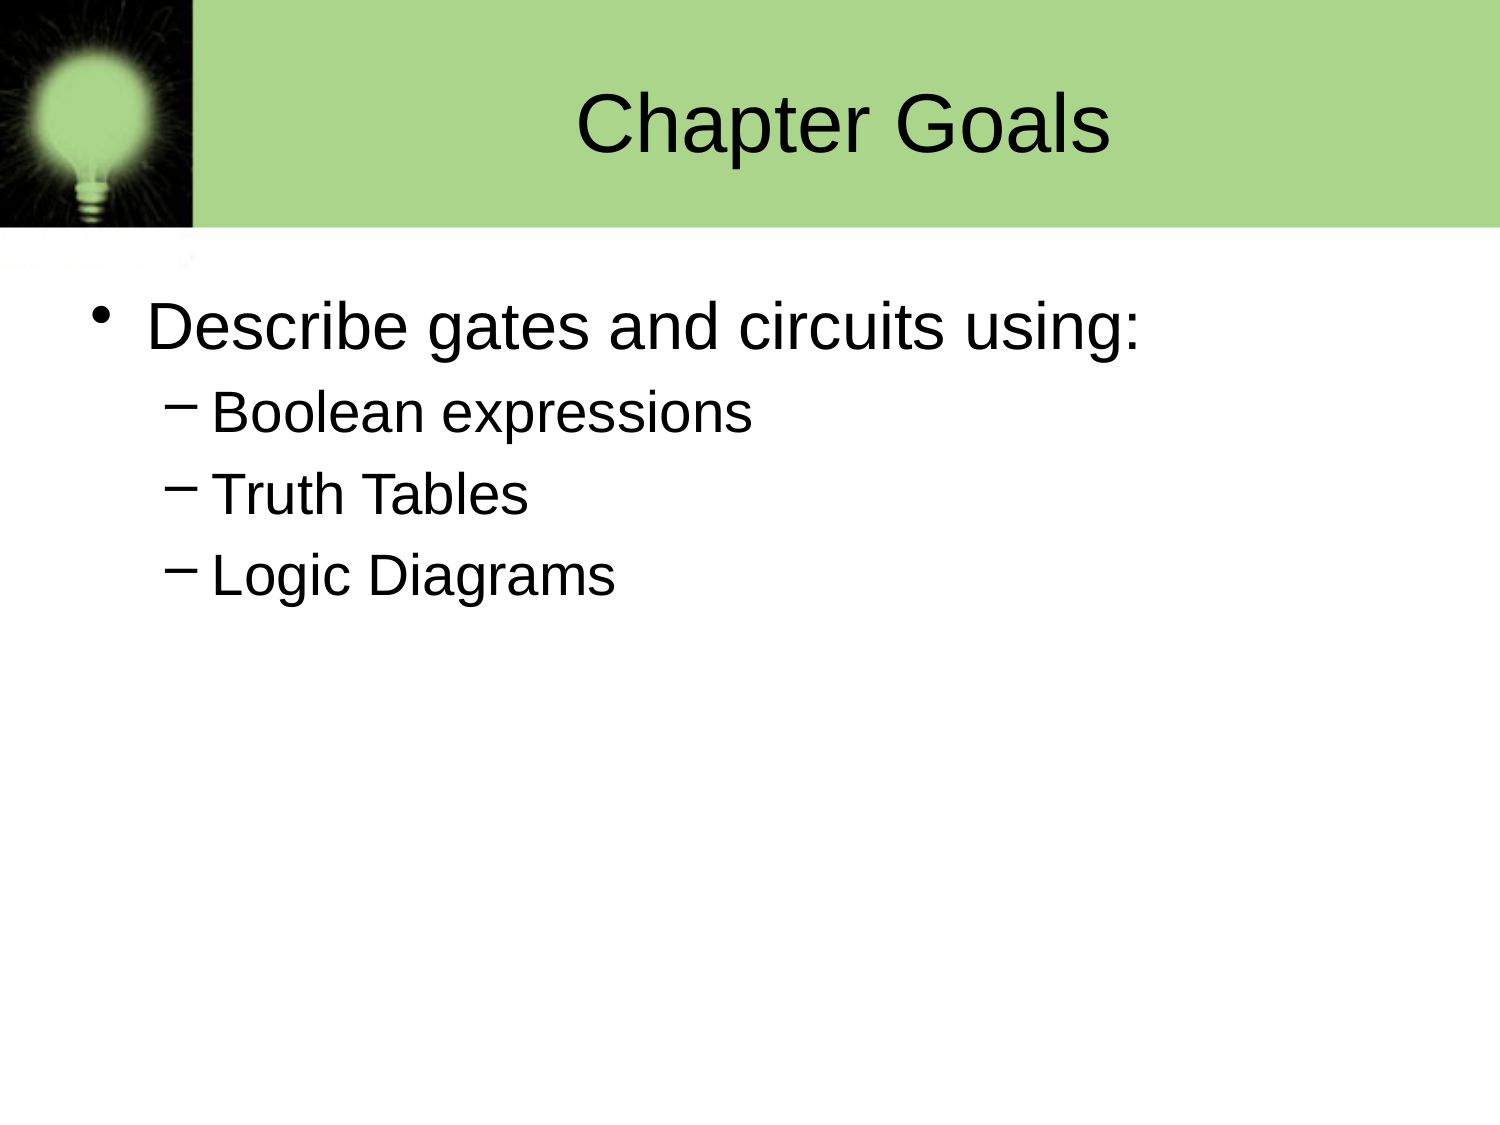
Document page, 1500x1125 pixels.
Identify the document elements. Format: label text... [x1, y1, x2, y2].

list Describe gates and circuits using: Boolean expressions Truth Tables Logic Diagrams [74, 274, 1426, 1026]
picture [0, 0, 1500, 1125]
title Chapter Goals [224, 24, 1463, 213]
